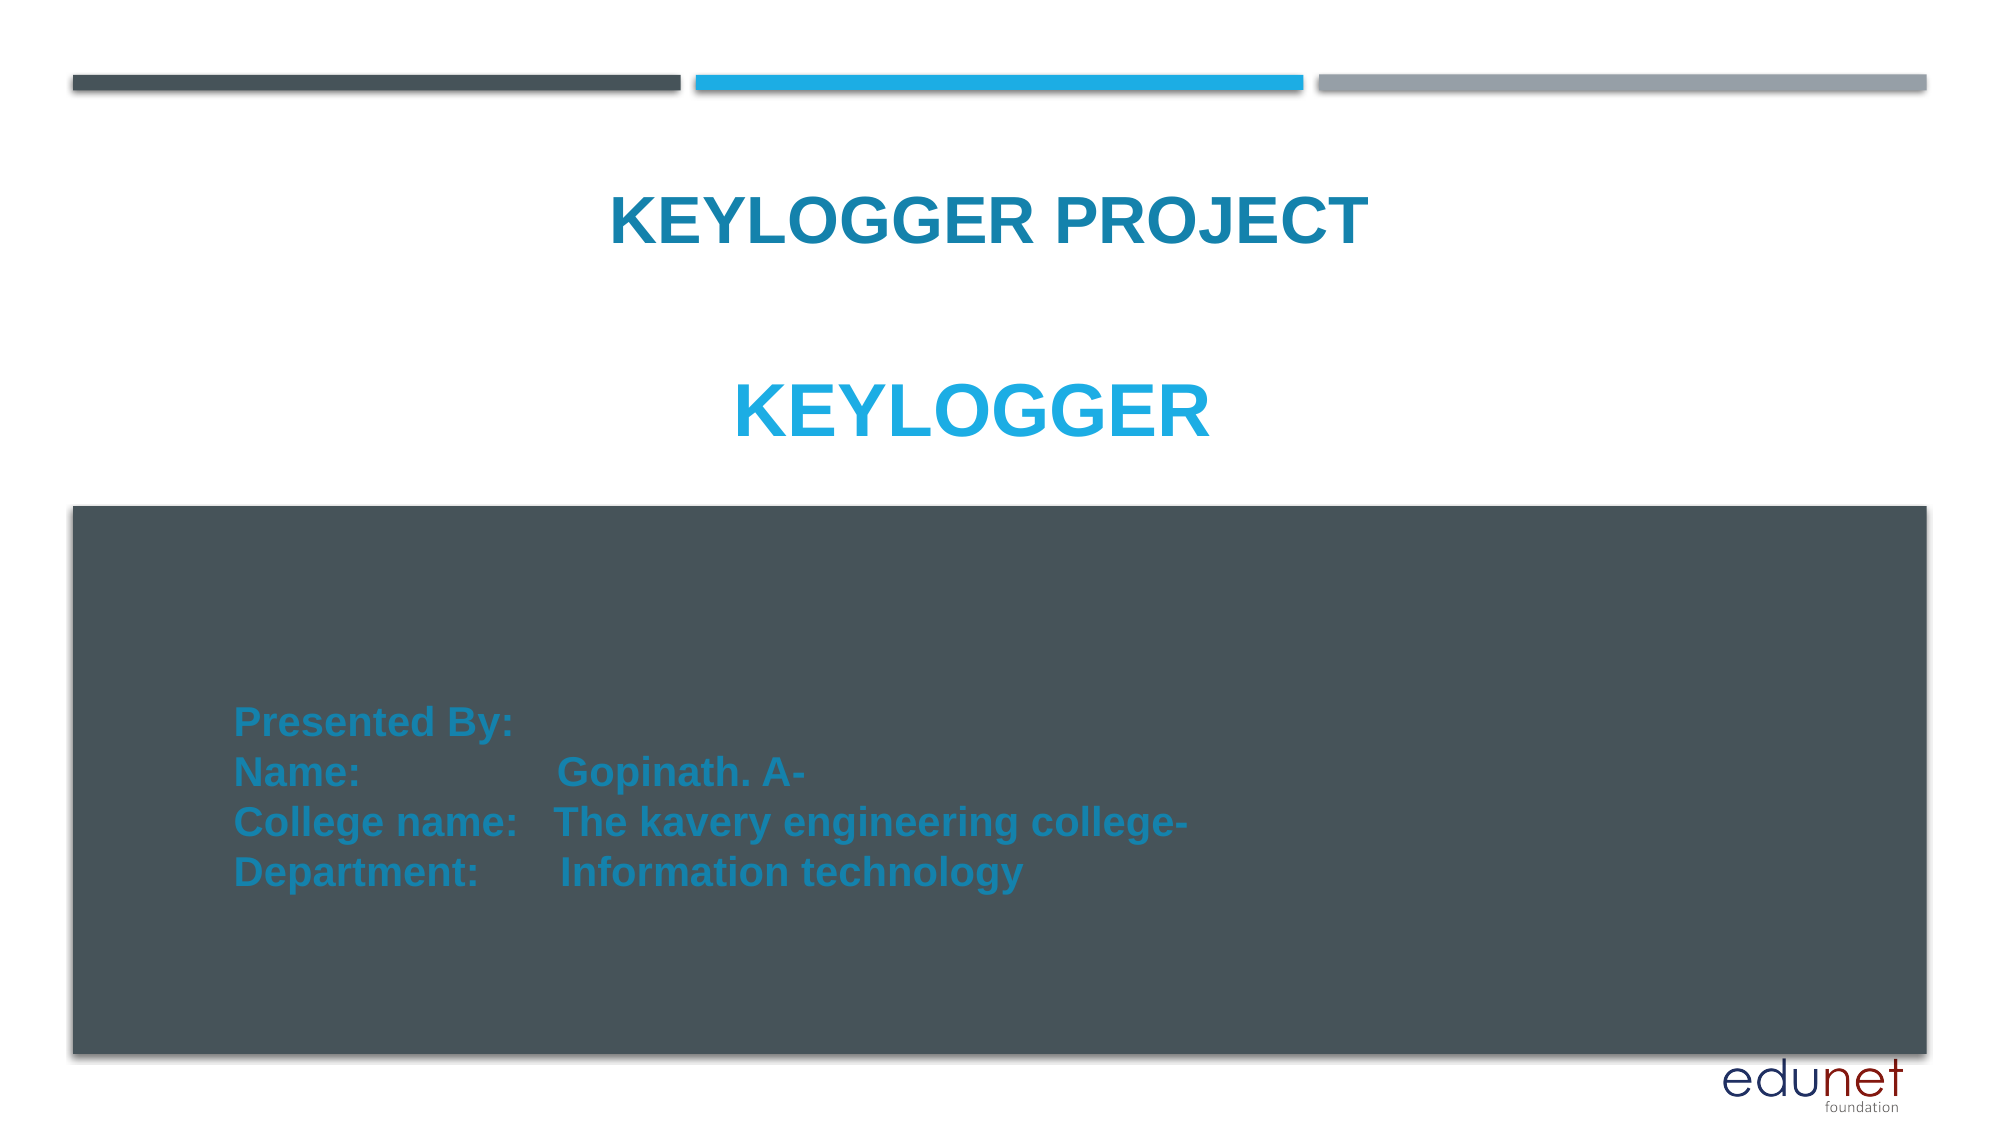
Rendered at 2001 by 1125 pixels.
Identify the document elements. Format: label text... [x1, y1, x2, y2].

text_box KEYLOGGER PROJECT [0, 169, 2000, 265]
picture [1719, 1056, 1905, 1116]
text_box Presented By: Name: Gopinath. A- College name: The kavery engineering college- Department: Information technology [218, 687, 1857, 903]
title KEYLOGGER [222, 298, 1723, 460]
